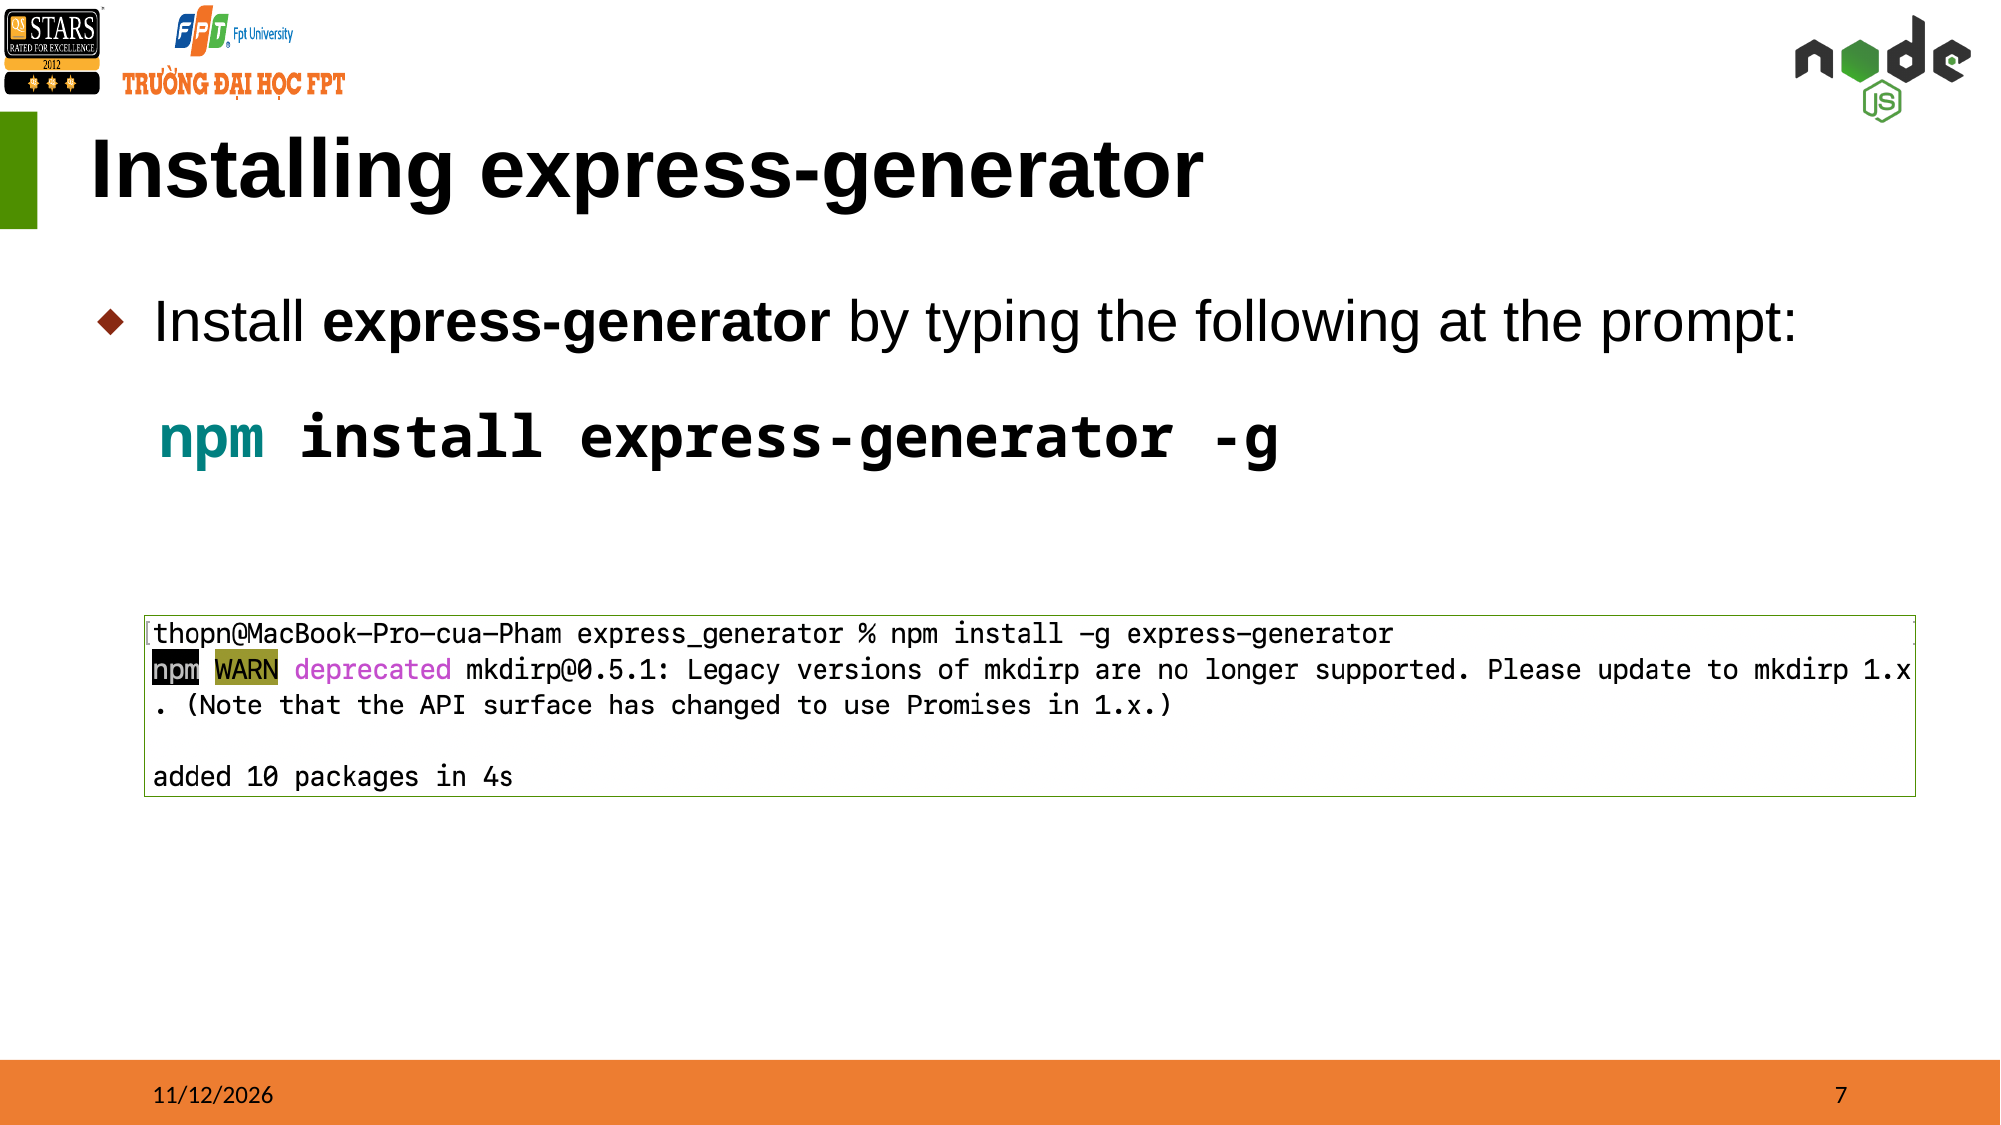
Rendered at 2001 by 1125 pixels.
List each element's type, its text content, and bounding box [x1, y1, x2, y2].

list Install express-generator by typing the following at the prompt: [82, 254, 1916, 1014]
title Installing express-generator [37, 111, 1978, 230]
slide_number 7 [1412, 1063, 1863, 1124]
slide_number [137, 1063, 588, 1124]
picture [144, 615, 1916, 797]
text_box npm install express-generator -g [144, 392, 1413, 477]
picture [1766, 0, 2000, 157]
